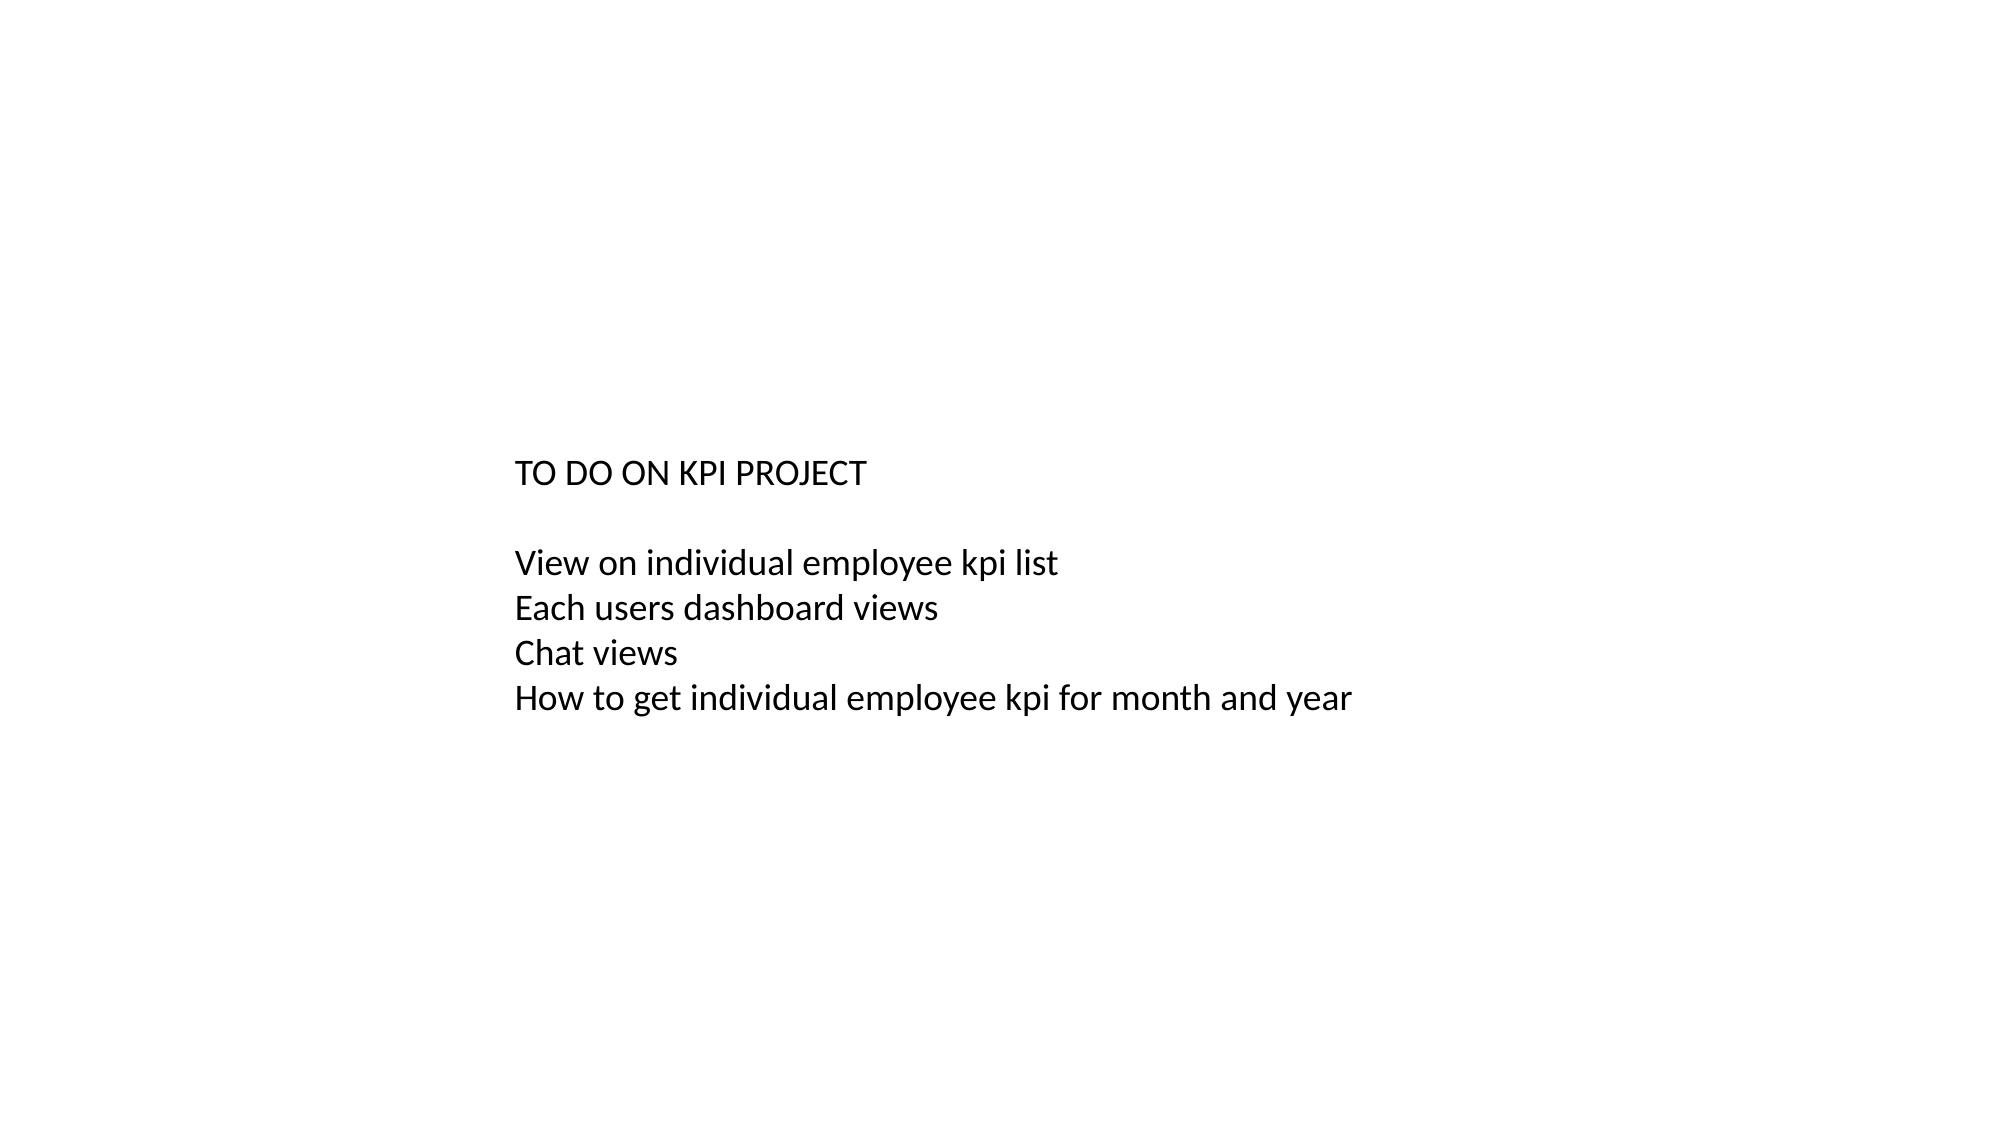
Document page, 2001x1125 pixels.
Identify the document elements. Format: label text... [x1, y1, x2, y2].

text_box TO DO ON KPI PROJECT View on individual employee kpi list Each users dashboard views Chat views How to get individual employee kpi for month and year [500, 395, 1500, 726]
